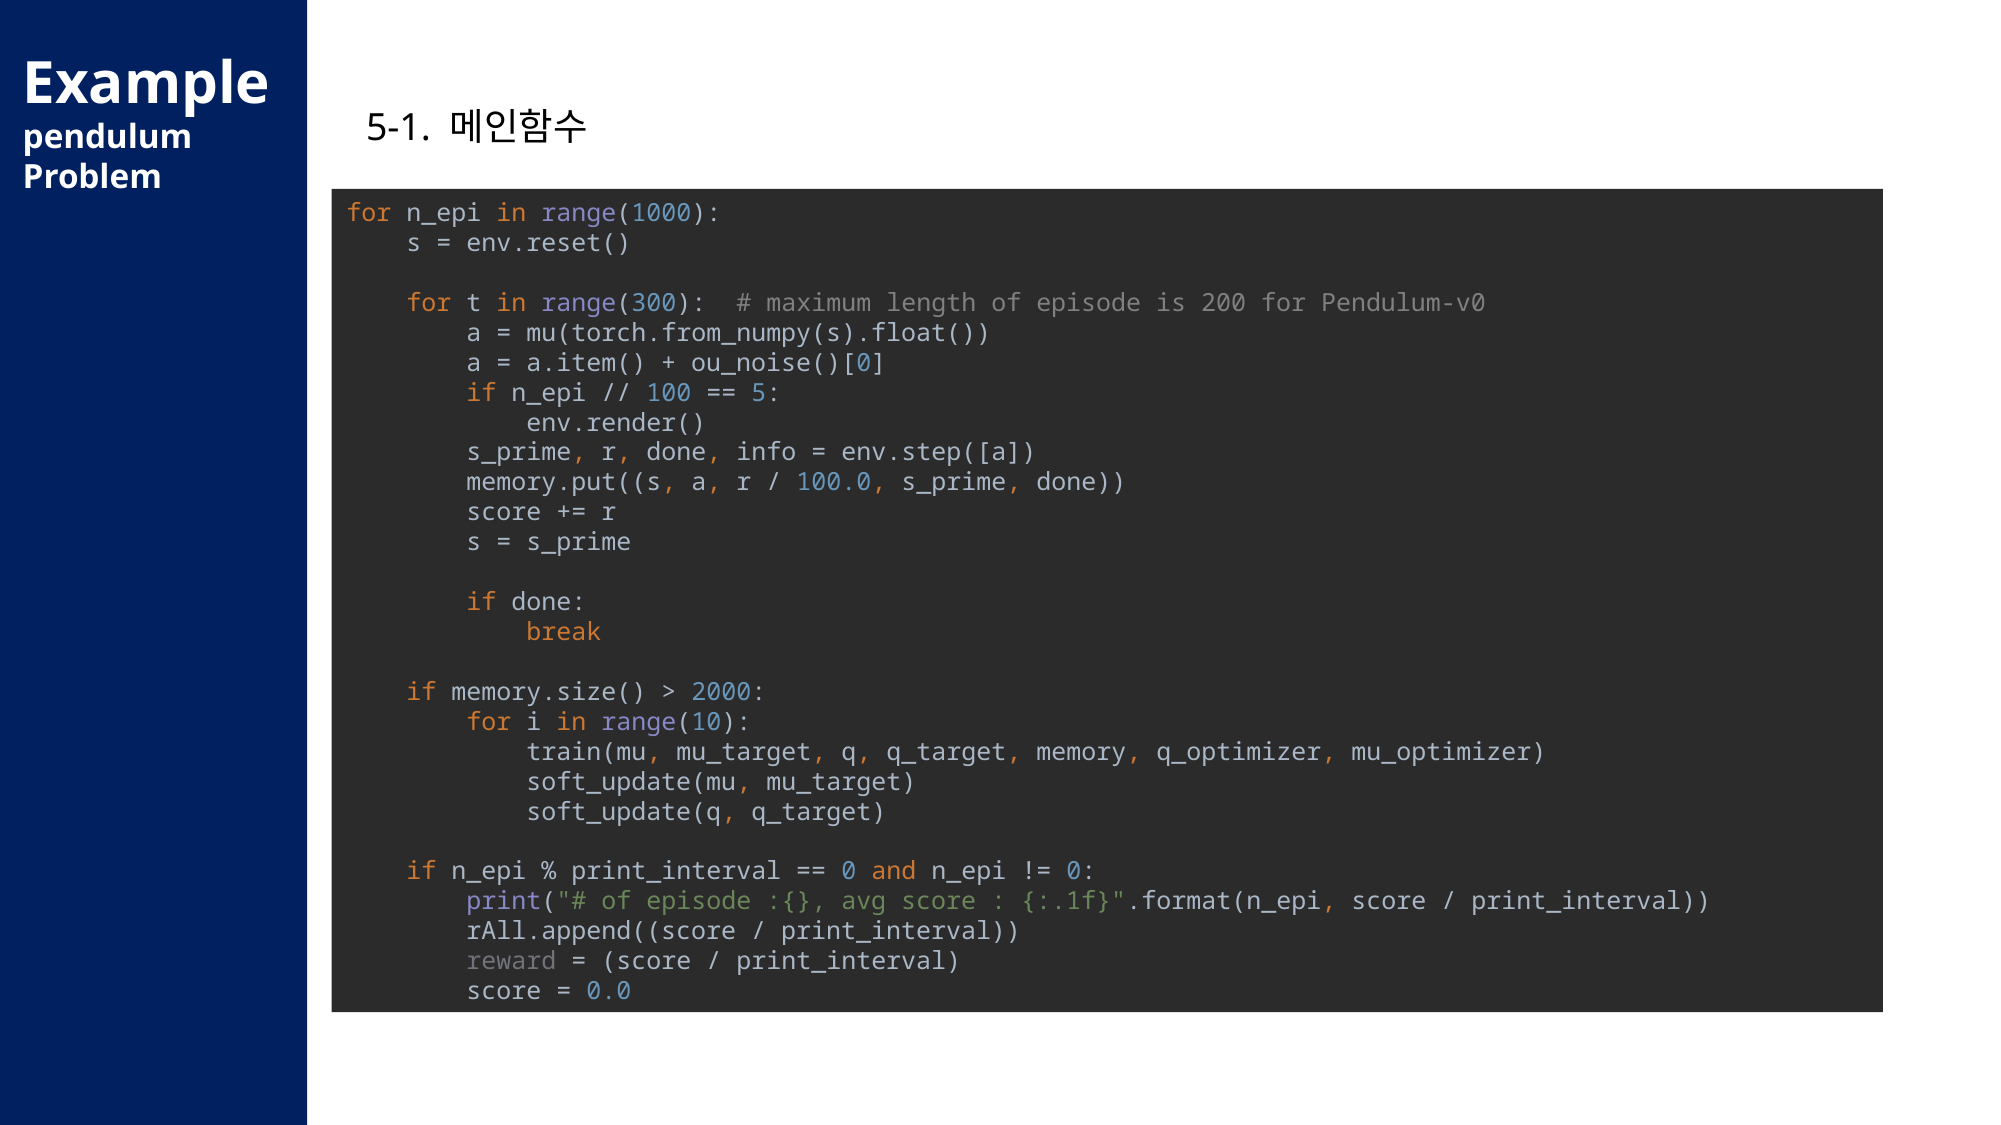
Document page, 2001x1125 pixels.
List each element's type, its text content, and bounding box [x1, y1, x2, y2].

text_box 5-1. 메인함수 [351, 95, 1219, 155]
text_box Example pendulum Problem [8, 38, 300, 273]
text_box for n_epi in range(1000): s = env.reset() for t in range(300): # maximum length of episode is 200 for Pendulum-v0 a = mu(torch.from_numpy(s).float()) a = a.item() + ou_noise()[0] if n_epi // 100 == 5: env.render() s_prime, r, done, info = env.step([a]) memory.put((s, a, r / 100.0, s_prime, done)) score += r s = s_prime if done: break if memory.size() > 2000: for i in range(10): train(mu, mu_target, q, q_target, memory, q_optimizer, mu_optimizer) soft_update(mu, mu_target) soft_update(q, q_target) if n_epi % print_interval == 0 and n_epi != 0: print("# of episode :{}, avg score : {:.1f}".format(n_epi, score / print_interval)) rAll.append((score / print_interval)) reward = (score / print_interval) score = 0.0 [331, 188, 1883, 1013]
text_box [0, 0, 308, 1125]
